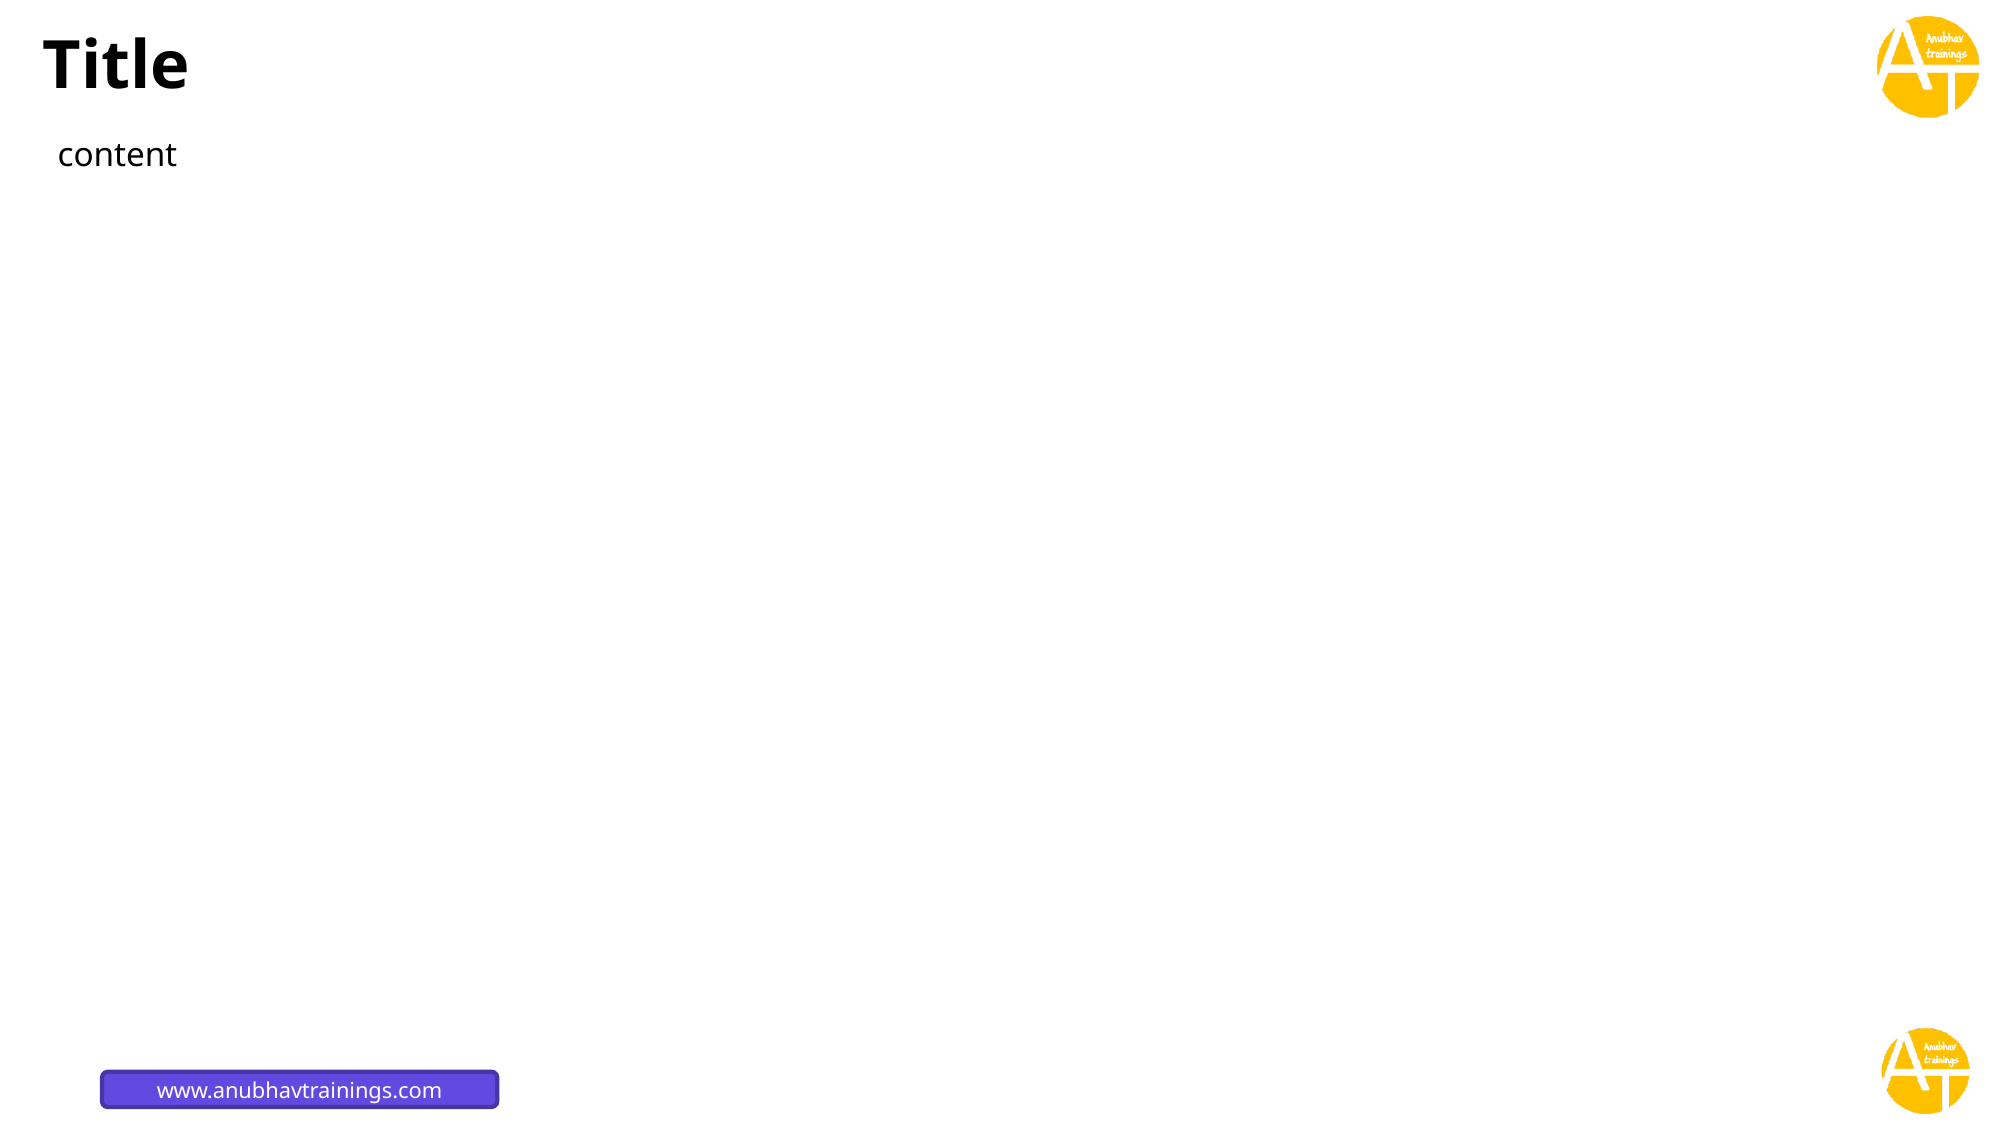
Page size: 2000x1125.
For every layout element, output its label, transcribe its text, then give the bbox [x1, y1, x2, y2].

text_box www.anubhavtrainings.com [99, 1077, 500, 1110]
picture [1873, 1071, 1974, 1122]
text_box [17, 0, 1989, 1071]
